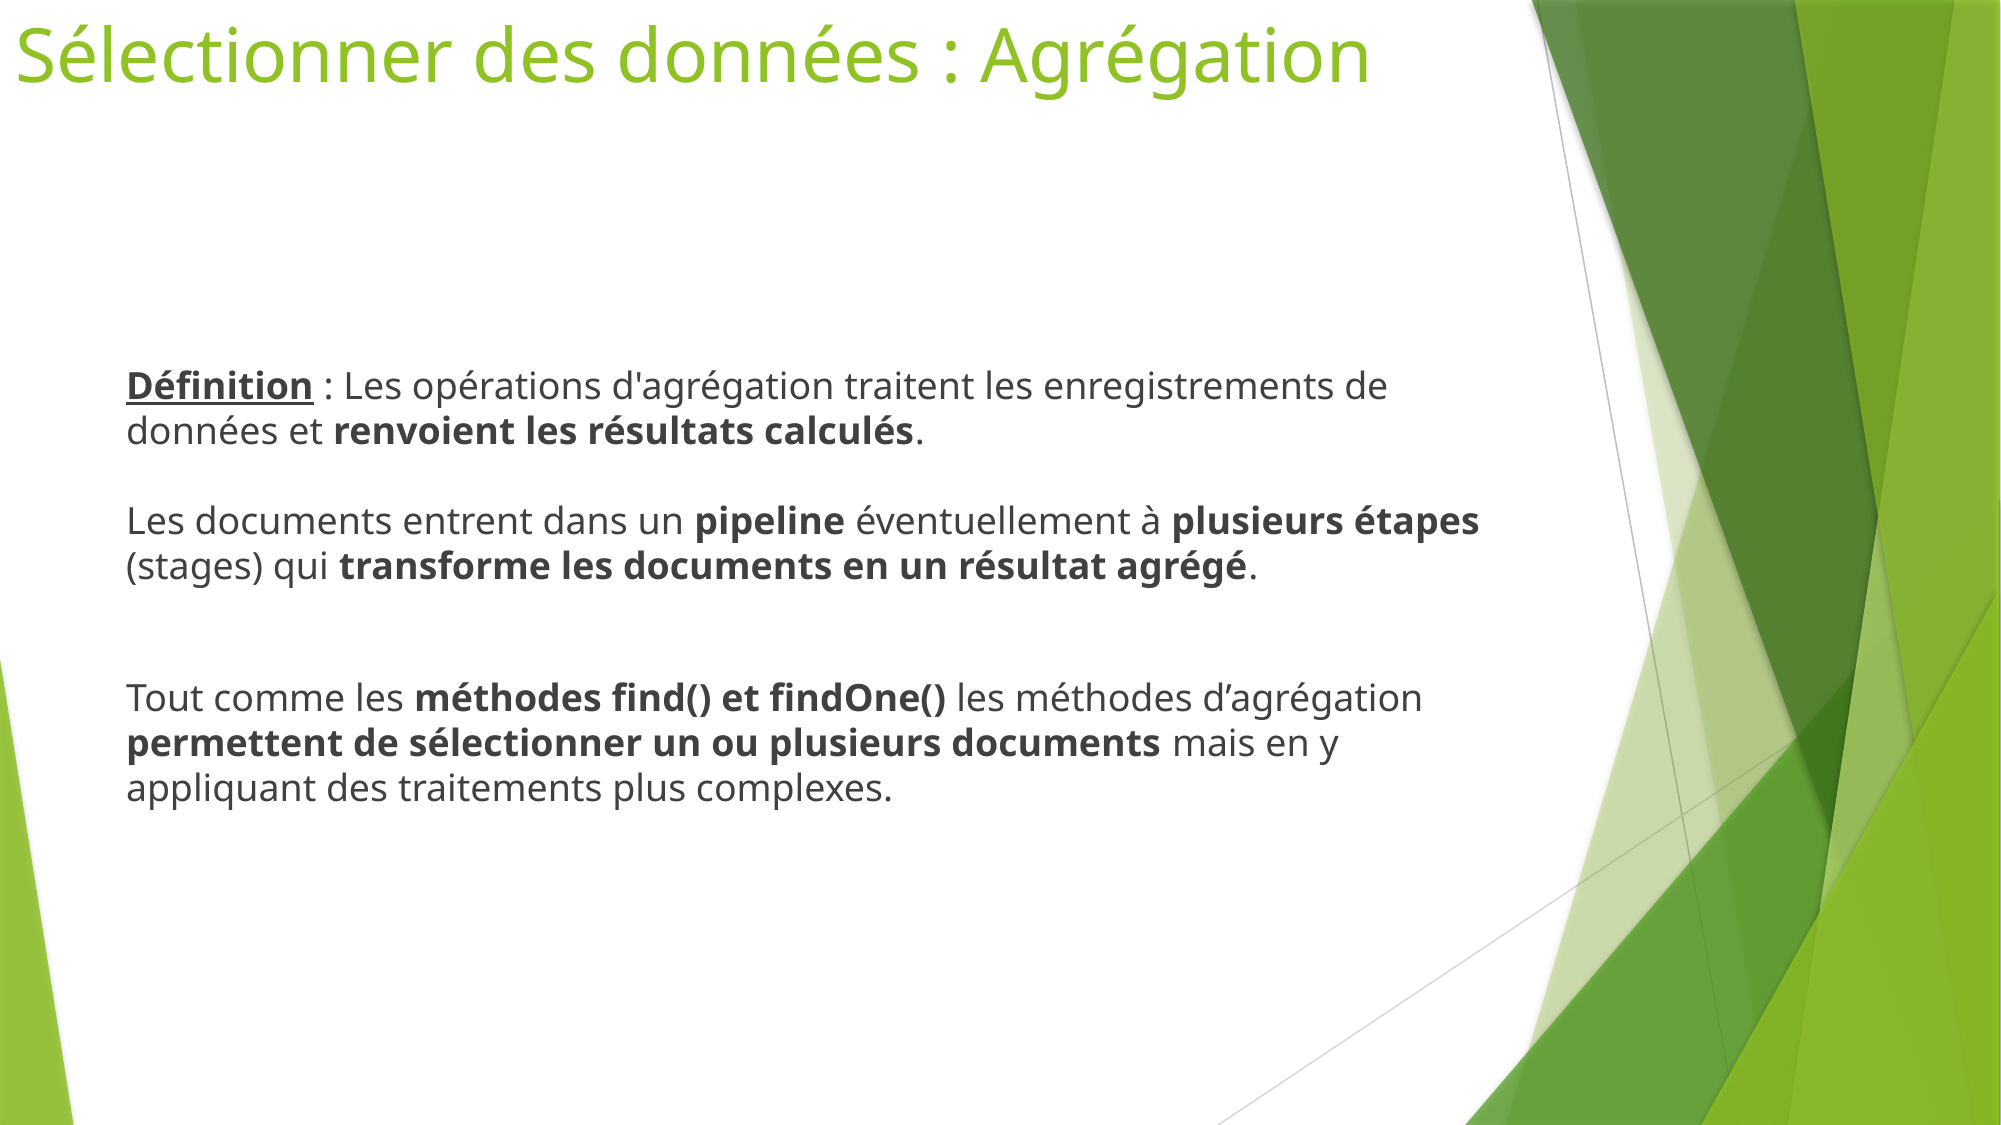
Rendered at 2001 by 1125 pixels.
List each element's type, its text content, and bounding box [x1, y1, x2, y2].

title Sélectionner des données : Agrégation [0, 0, 1522, 128]
list Définition : Les opérations d'agrégation traitent les enregistrements de données et renvoient les résultats calculés. Les documents entrent dans un pipeline éventuellement à plusieurs étapes (stages) qui transforme les documents en un résultat agrégé. Tout comme les méthodes find() et findOne() les méthodes d’agrégation permettent de sélectionner un ou plusieurs documents mais en y appliquant des traitements plus complexes. [111, 354, 1522, 992]
